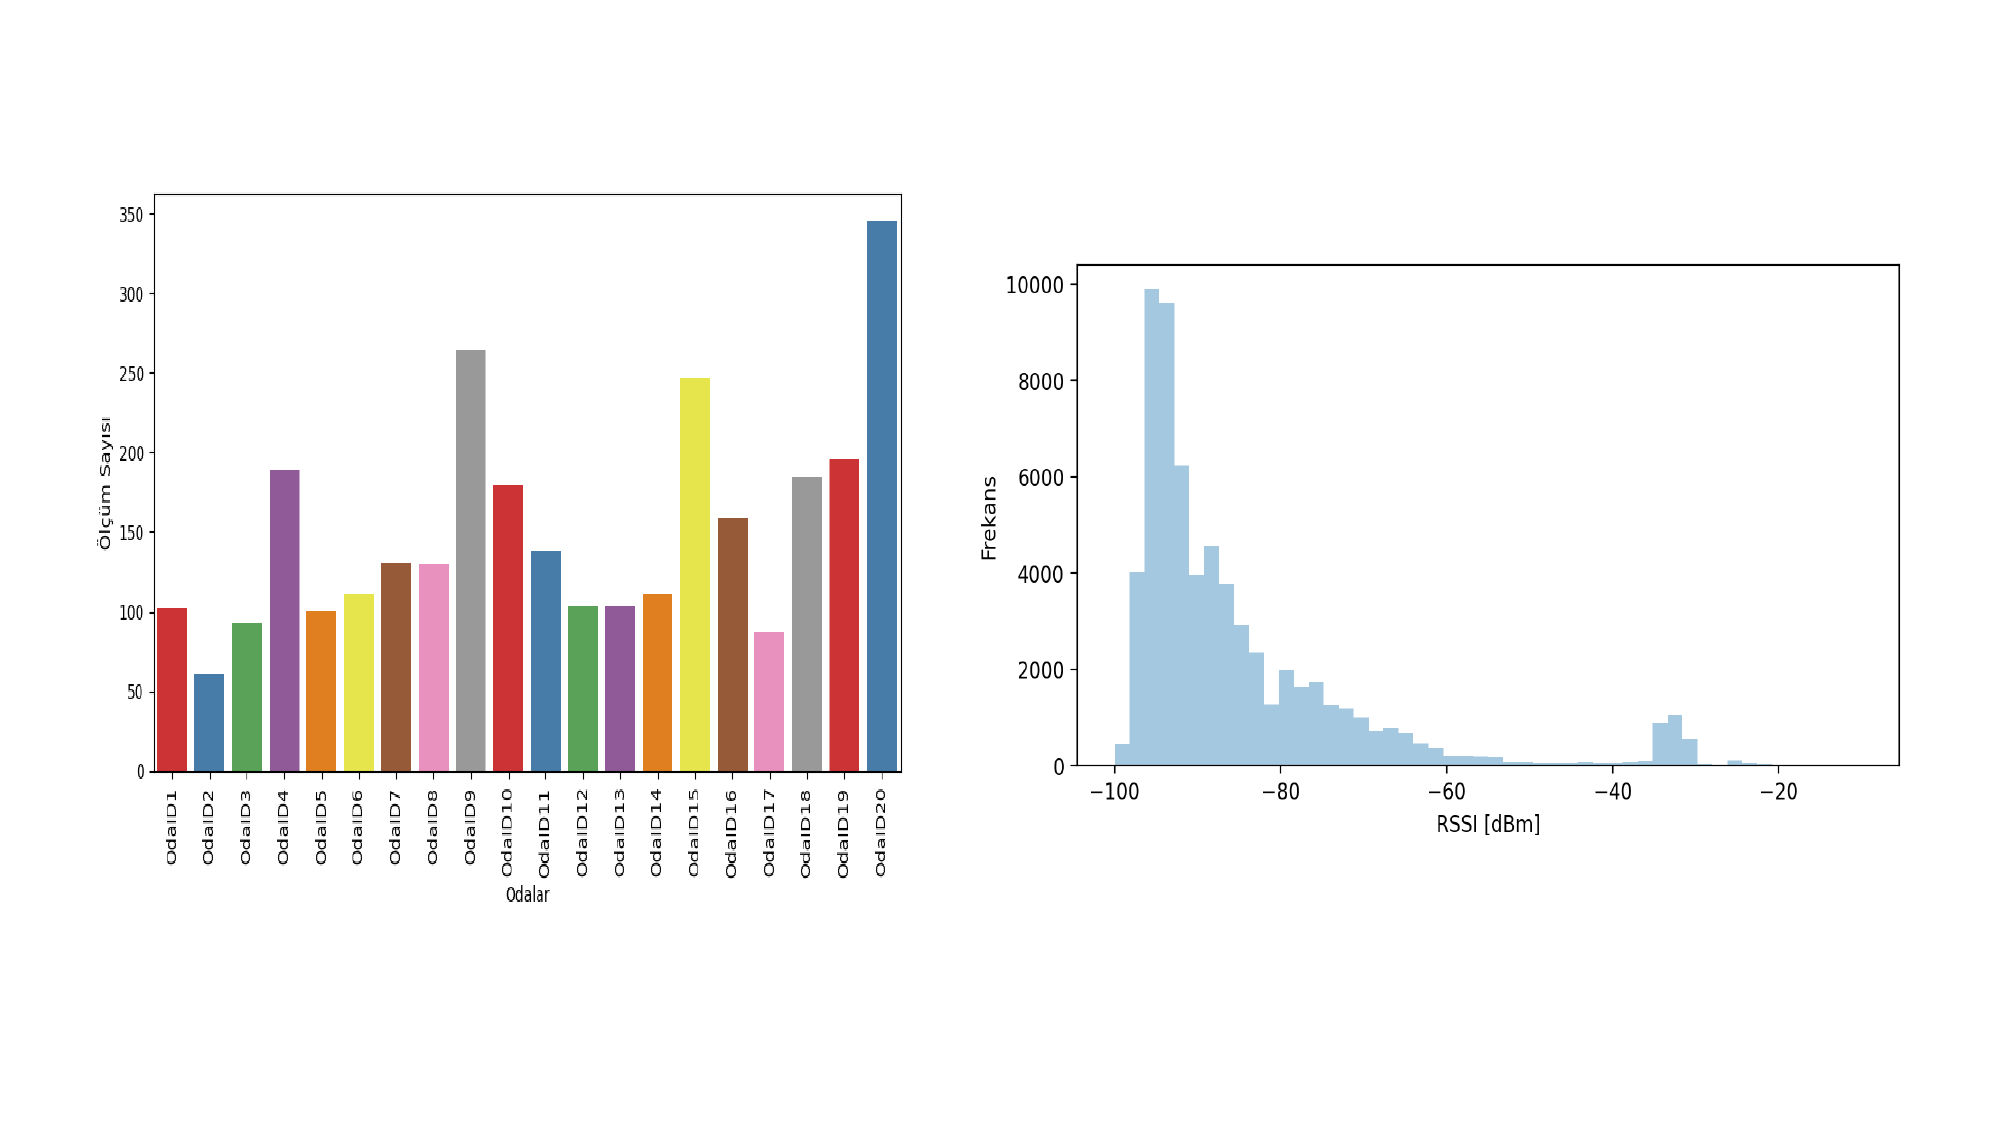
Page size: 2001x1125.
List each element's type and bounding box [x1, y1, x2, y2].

picture [88, 179, 909, 922]
picture [966, 249, 1912, 852]
